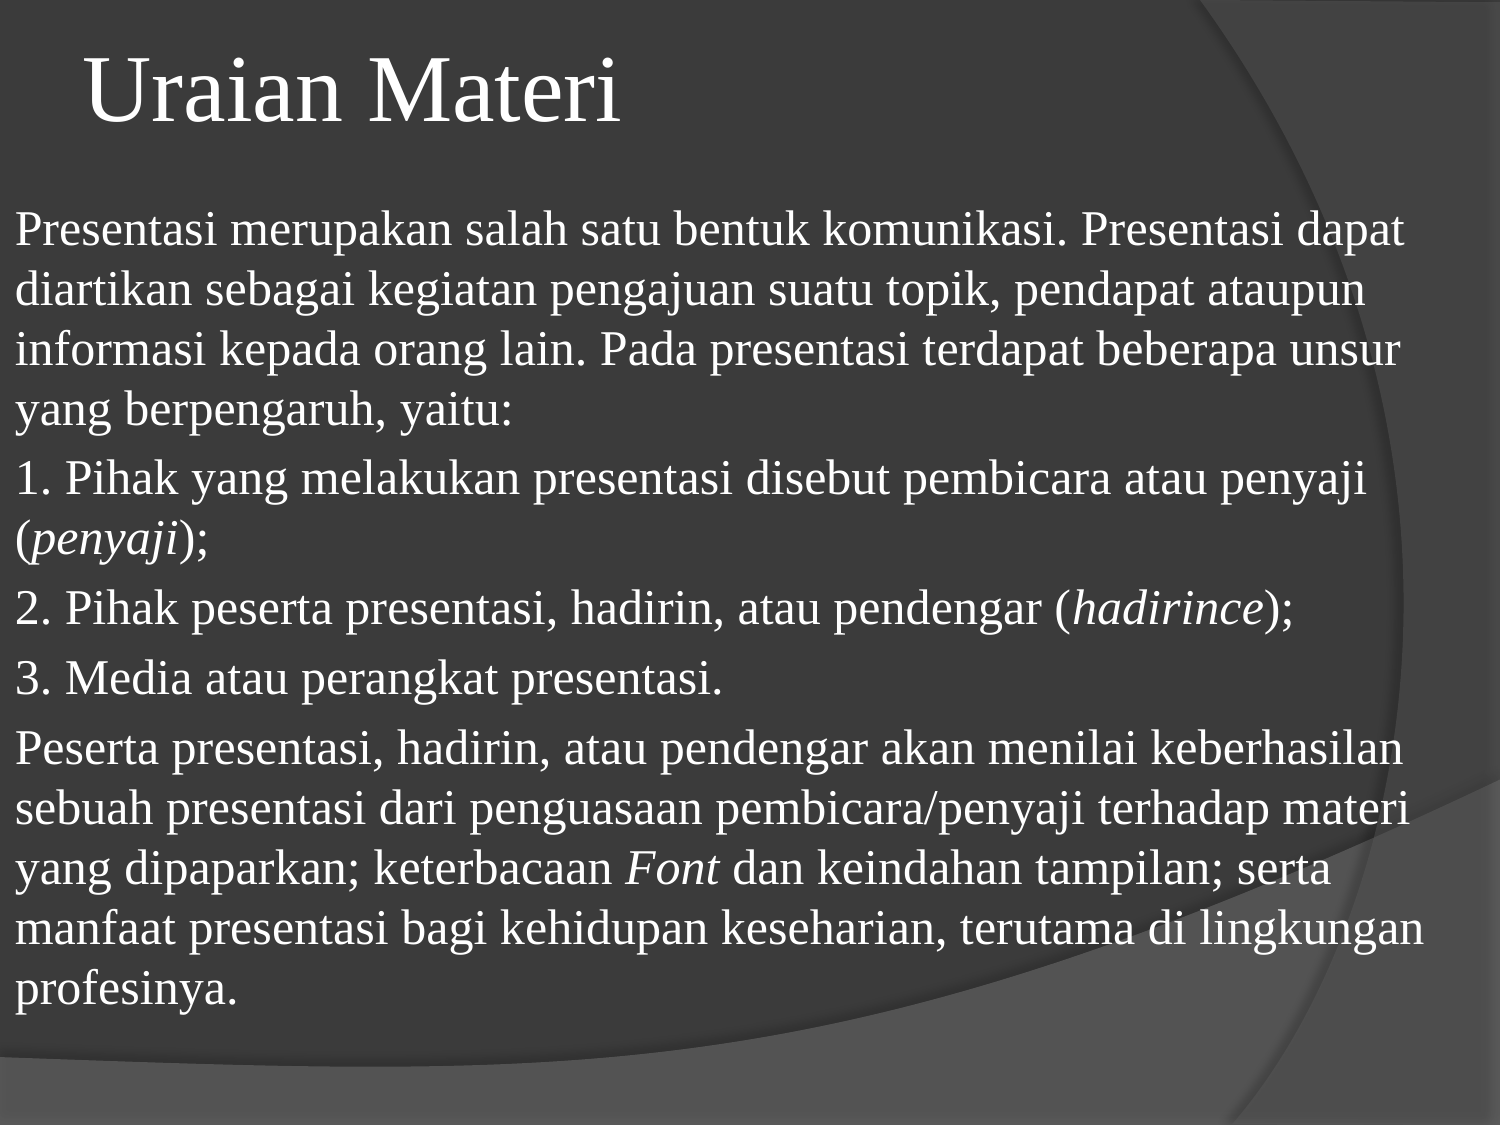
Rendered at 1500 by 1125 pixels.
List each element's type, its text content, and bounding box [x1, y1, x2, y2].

title Uraian Materi [75, 4, 1425, 163]
list Presentasi merupakan salah satu bentuk komunikasi. Presentasi dapat diartikan sebagai kegiatan pengajuan suatu topik, pendapat ataupun informasi kepada orang lain. Pada presentasi terdapat beberapa unsur yang berpengaruh, yaitu: 1. Pihak yang melakukan presentasi disebut pembicara atau penyaji (penyaji); 2. Pihak peserta presentasi, hadirin, atau pendengar (hadirince); 3. Media atau perangkat presentasi. Peserta presentasi, hadirin, atau pendengar akan menilai keberhasilan sebuah presentasi dari penguasaan pembicara/penyaji terhadap materi yang dipaparkan; keterbacaan Font dan keindahan tampilan; serta manfaat presentasi bagi kehidupan keseharian, terutama di lingkungan profesinya. [0, 187, 1500, 1125]
